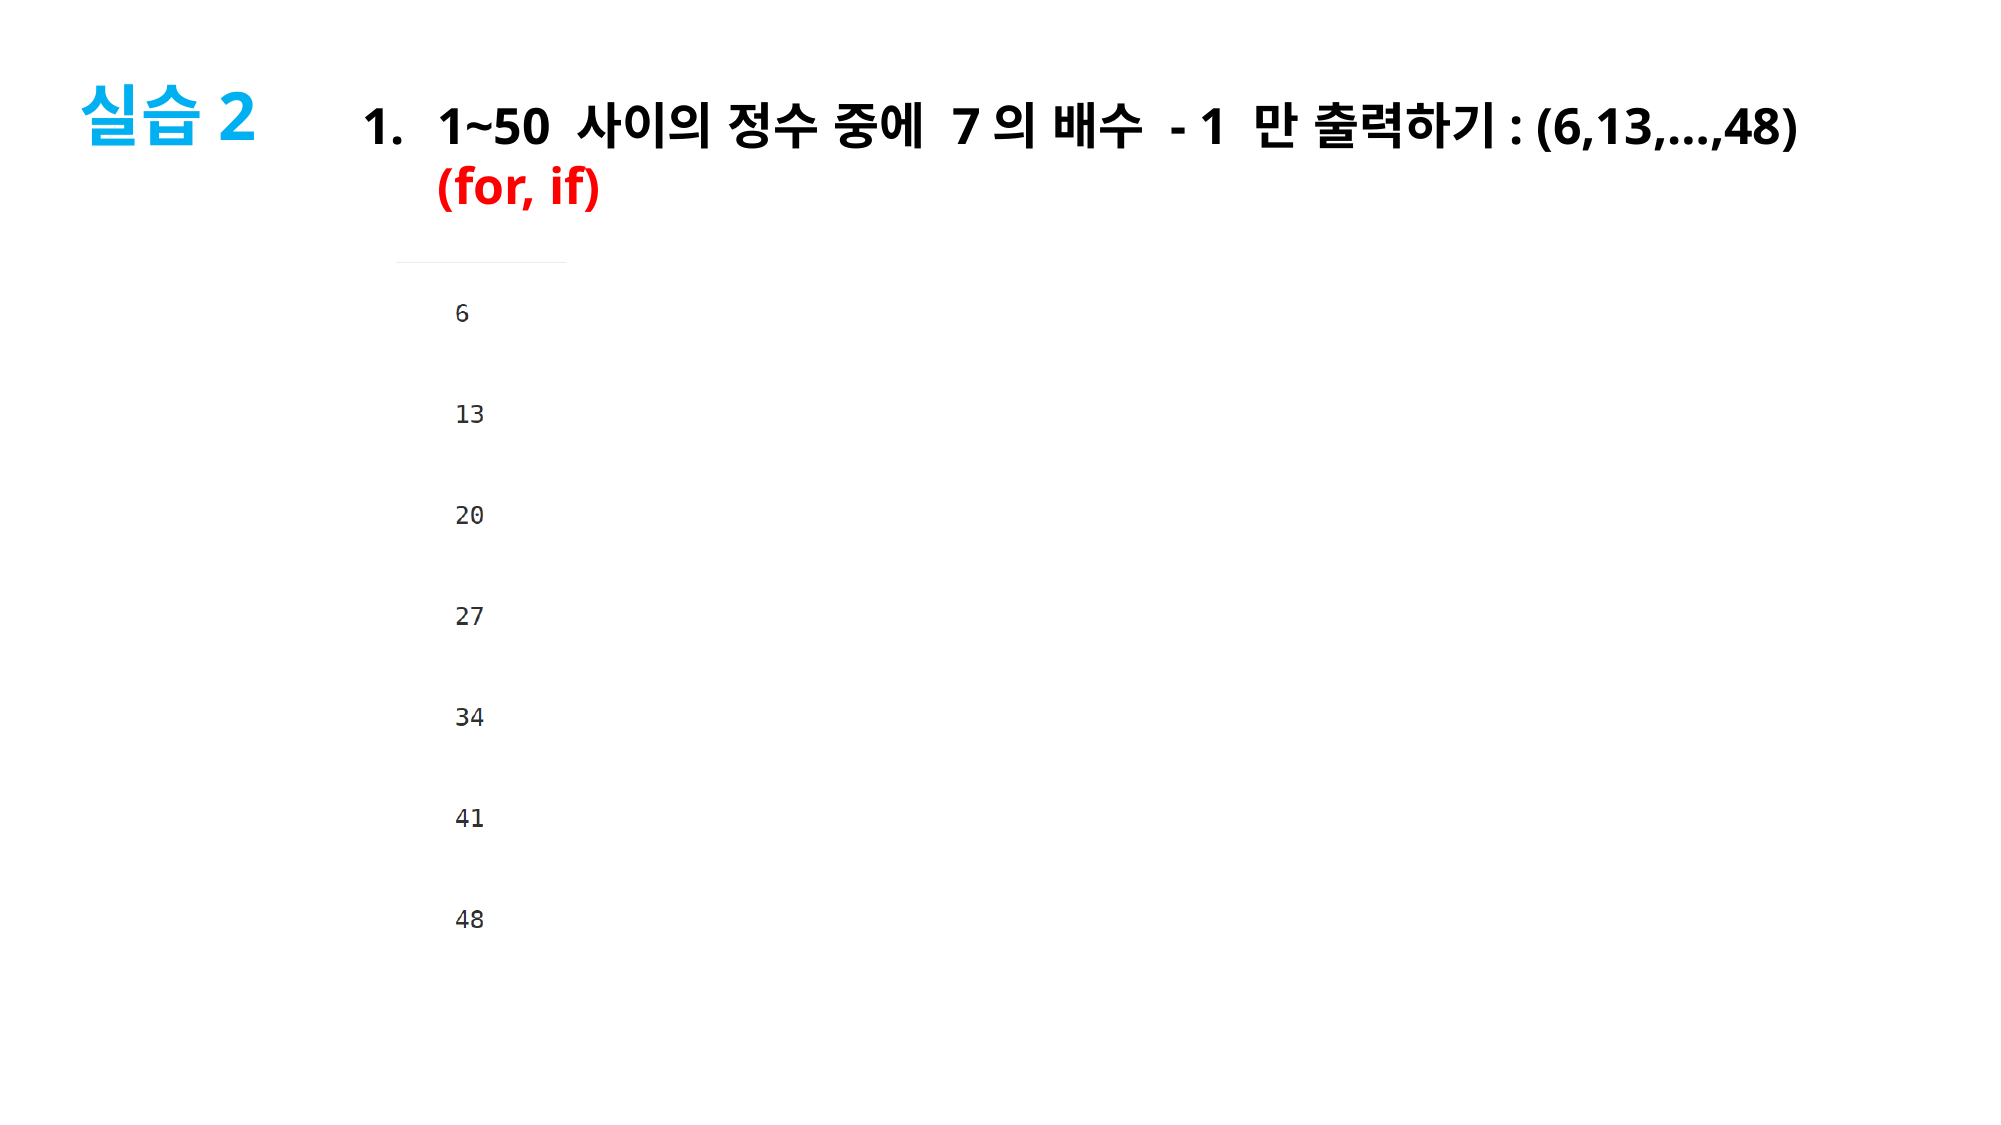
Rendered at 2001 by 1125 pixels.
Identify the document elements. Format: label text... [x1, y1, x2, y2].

text_box 1~50 사이의 정수 중에 7의 배수 - 1 만 출력하기: (6,13,…,48) (for, if) [347, 87, 1814, 222]
picture [396, 262, 566, 971]
text_box 실습2 [64, 66, 272, 161]
